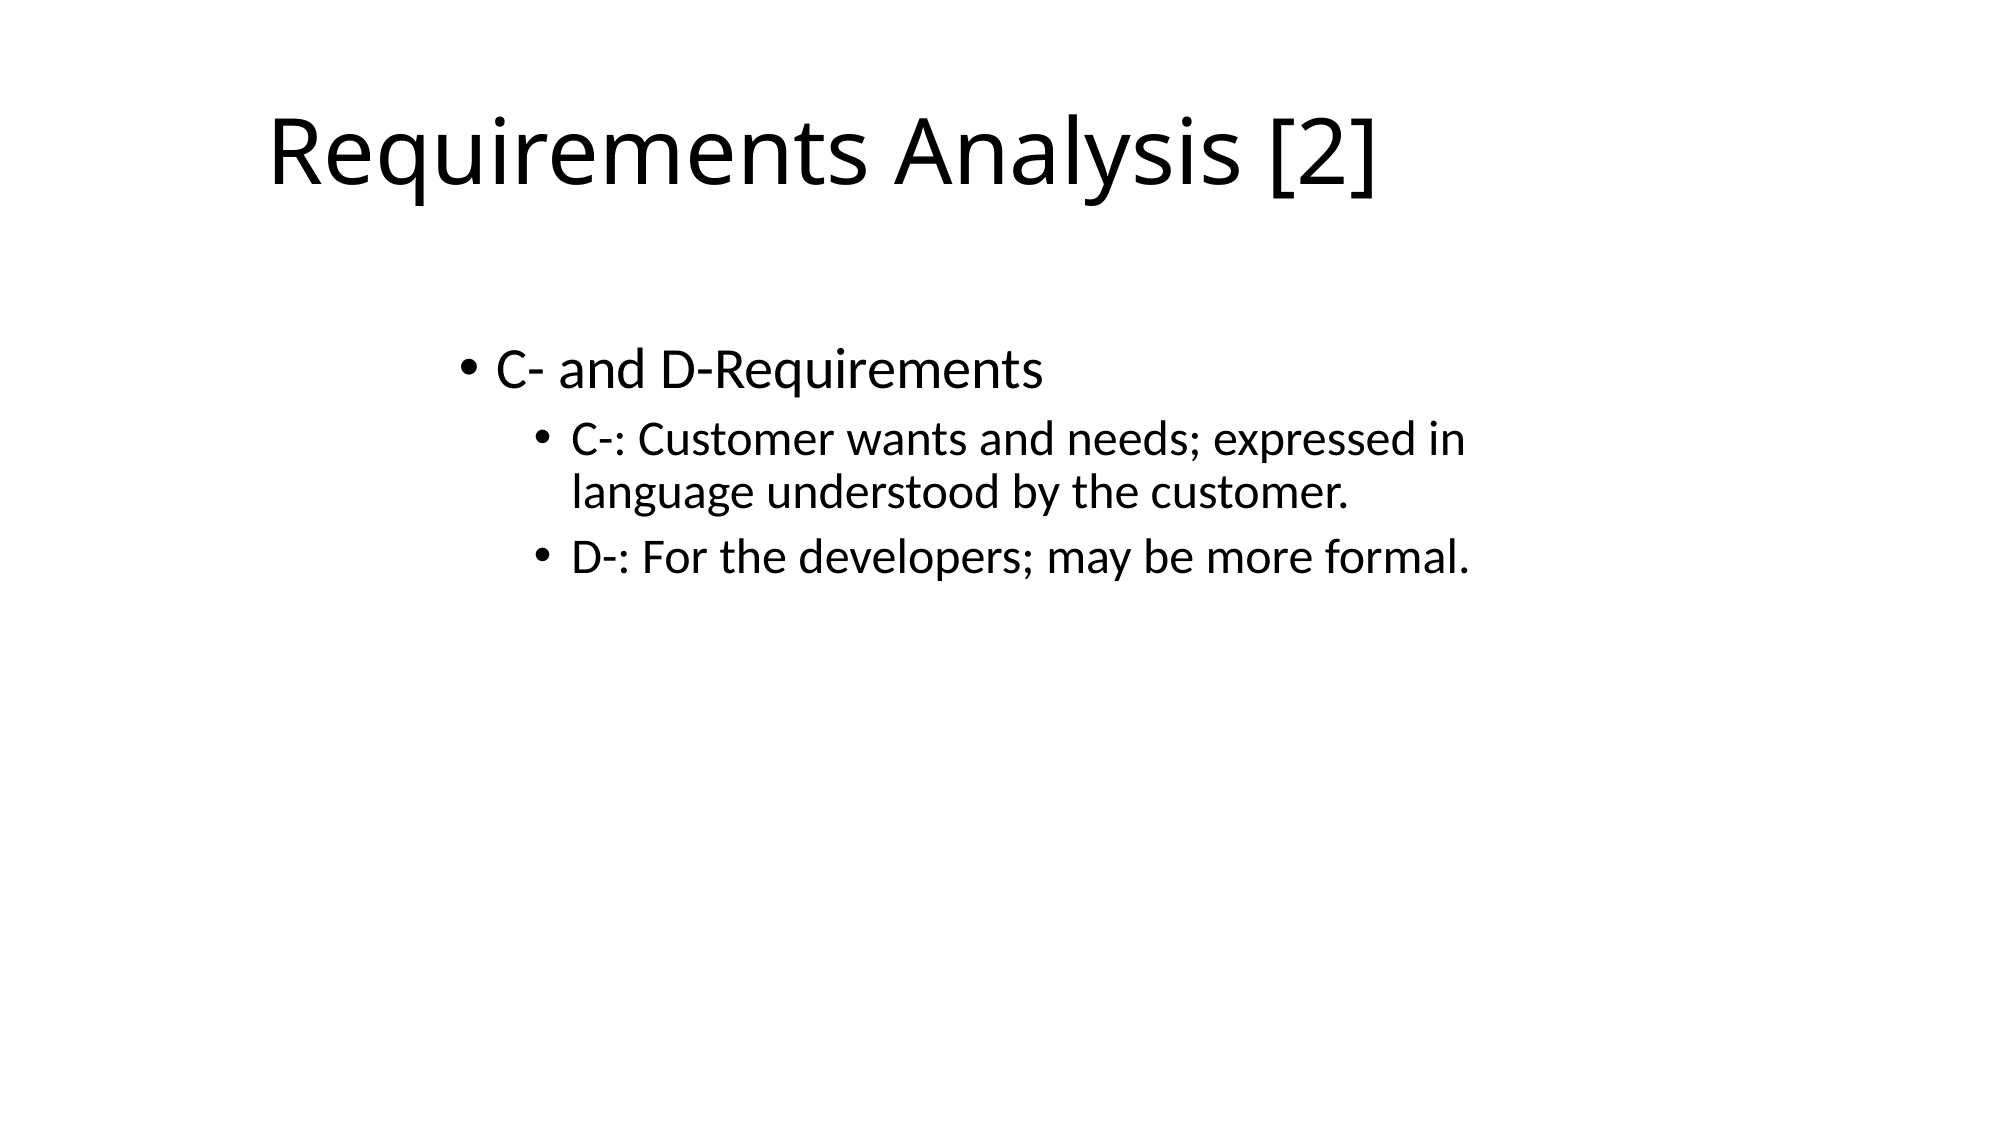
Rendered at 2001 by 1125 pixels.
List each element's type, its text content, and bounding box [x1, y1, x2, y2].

title Requirements Analysis [2] [251, 35, 1957, 275]
list C- and D-Requirements C-: Customer wants and needs; expressed in language understood by the customer. D-: For the developers; may be more formal. [444, 331, 1644, 644]
